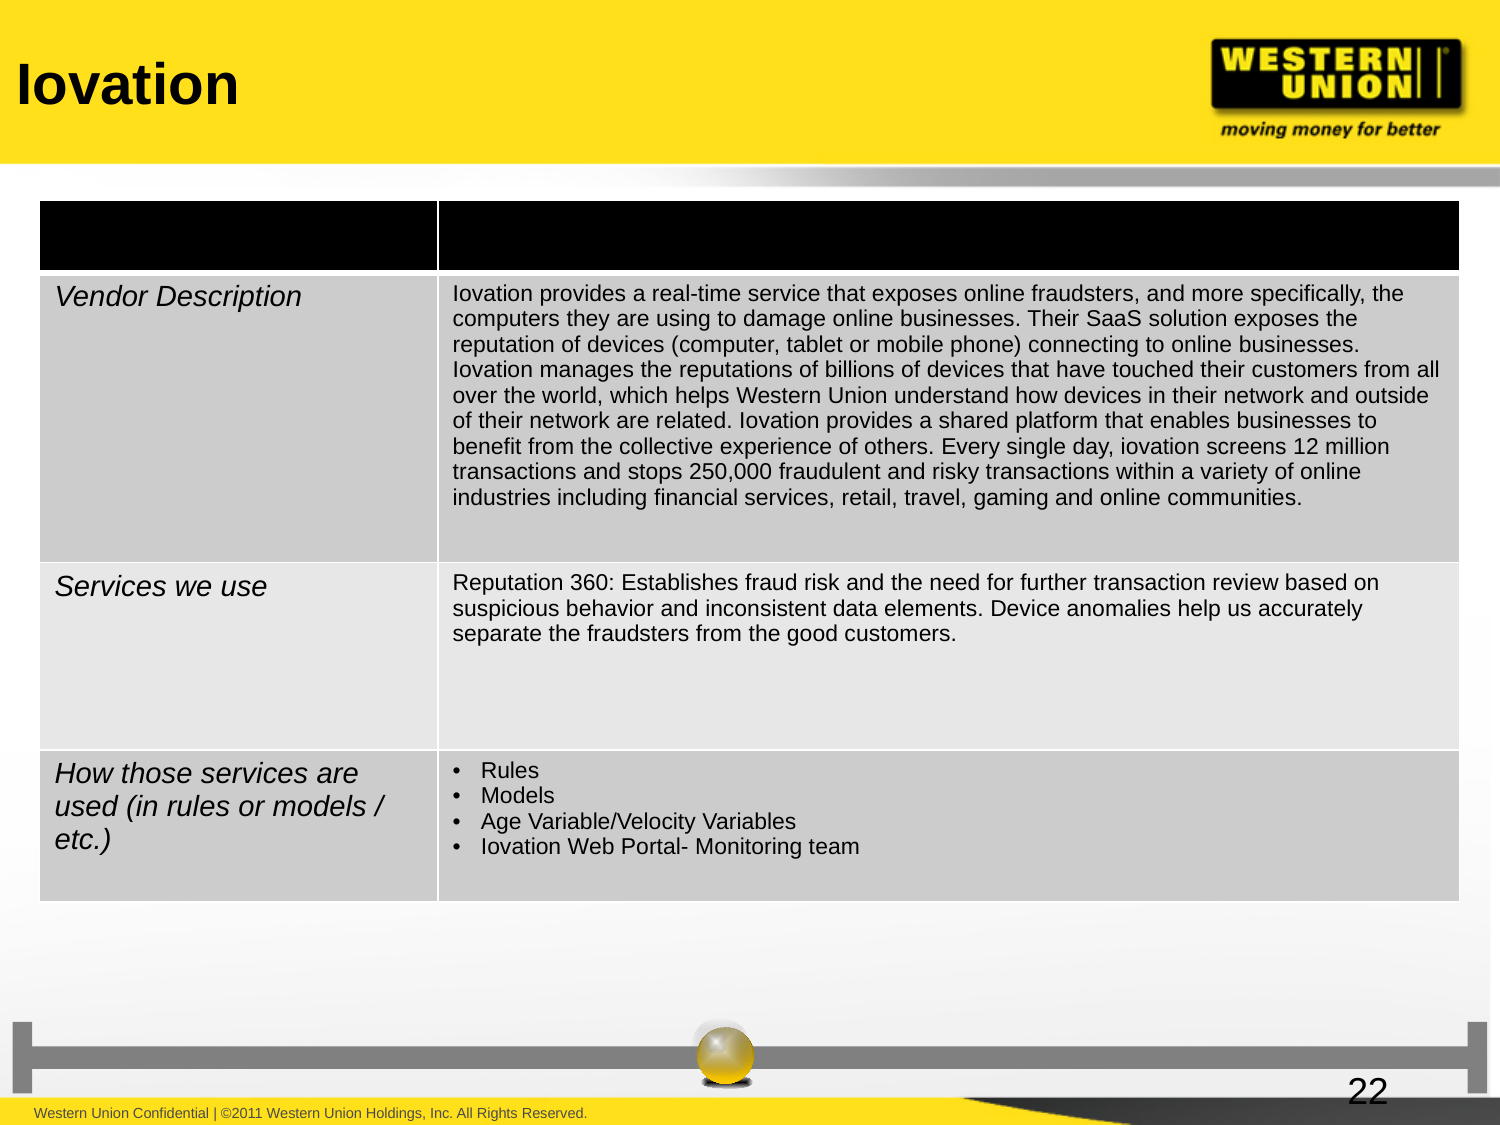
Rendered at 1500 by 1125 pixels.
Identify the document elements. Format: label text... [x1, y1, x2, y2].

text_box Iovation [1, 50, 288, 125]
table_cell Reputation 360: Establishes fraud risk and the need for further transaction review based on suspicious behavior and inconsistent data elements. Device anomalies help us accurately separate the fraudsters from the good customers. [439, 563, 1459, 749]
table_header [40, 201, 437, 270]
table_cell How those services are used (in rules or models / etc.) [40, 751, 437, 901]
table_header [439, 201, 1459, 270]
table_cell Services we use [40, 563, 437, 749]
picture [0, 0, 1500, 1125]
table_cell Rules Models Age Variable/Velocity Variables Iovation Web Portal- Monitoring team [439, 751, 1459, 901]
table_cell Iovation provides a real-time service that exposes online fraudsters, and more specifically, the computers they are using to damage online businesses. Their SaaS solution exposes the reputation of devices (computer, tablet or mobile phone) connecting to online businesses. Iovation manages the reputations of billions of devices that have touched their customers from all over the world, which helps Western Union understand how devices in their network and outside of their network are related. Iovation provides a shared platform that enables businesses to benefit from the collective experience of others. Every single day, iovation screens 12 million transactions and stops 250,000 fraudulent and risky transactions within a variety of online industries including financial services, retail, travel, gaming and online communities. [439, 276, 1459, 562]
table_cell Vendor Description [40, 276, 437, 562]
